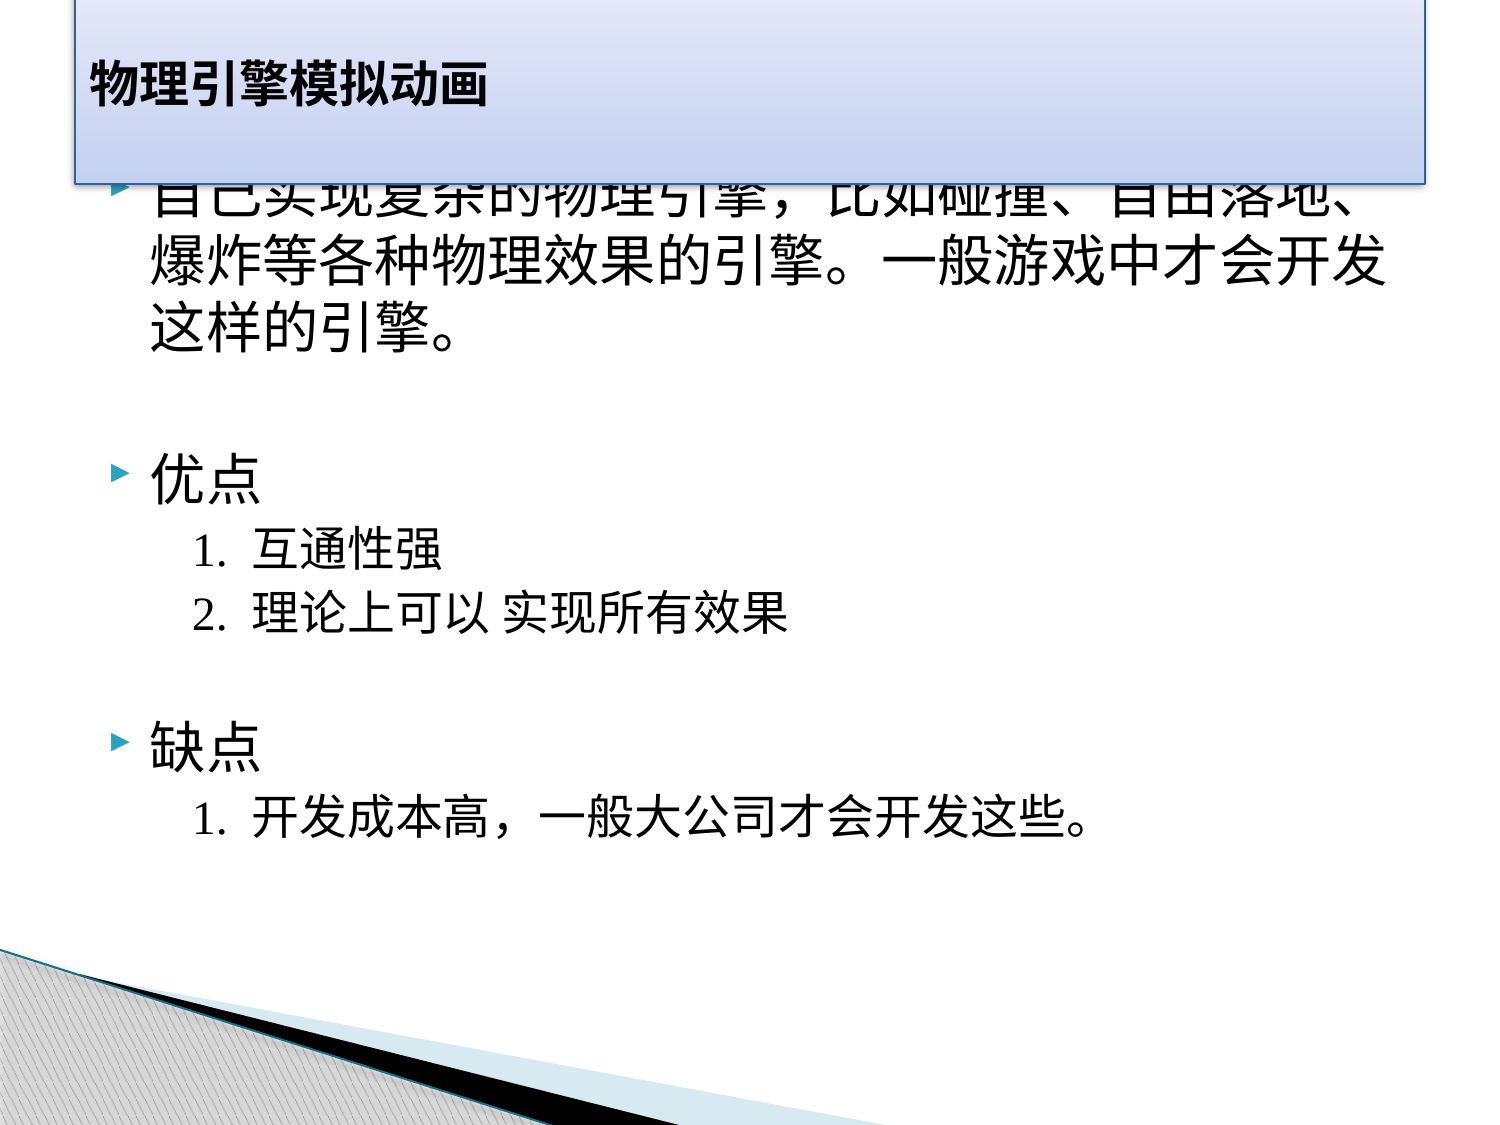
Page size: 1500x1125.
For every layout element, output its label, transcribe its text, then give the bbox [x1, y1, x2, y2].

list 自己实现复杂的物理引擎，比如碰撞、自由落地、爆炸等各种物理效果的引擎。一般游戏中才会开发这样的引擎。 优点 1. 互通性强 2. 理论上可以 实现所有效果 缺点 1. 开发成本高，一般大公司才会开发这些。 [74, 190, 1426, 986]
title 物理引擎模拟动画 [74, 0, 1426, 185]
